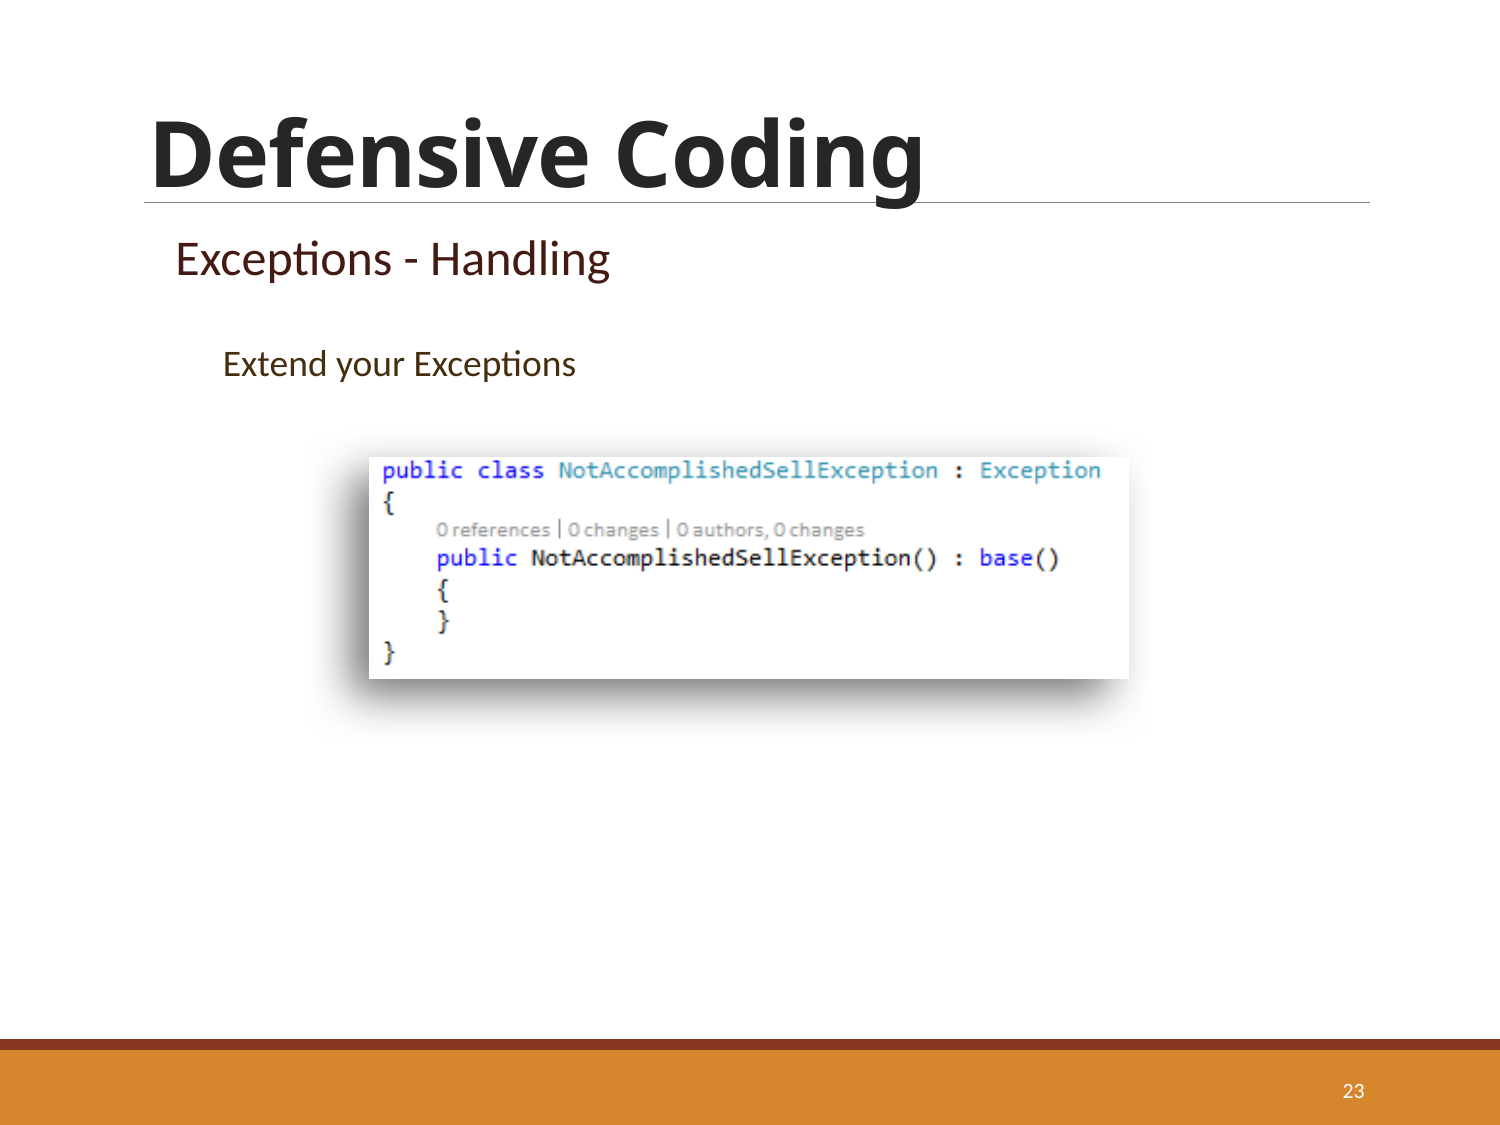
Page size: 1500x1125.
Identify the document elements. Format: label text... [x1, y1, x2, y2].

slide_number 23 [1218, 1059, 1380, 1120]
picture [368, 457, 1130, 680]
text_box Exceptions - Handling [160, 217, 1341, 293]
title Defensive Coding [133, 54, 1372, 214]
text_box Extend your Exceptions [208, 309, 1292, 392]
